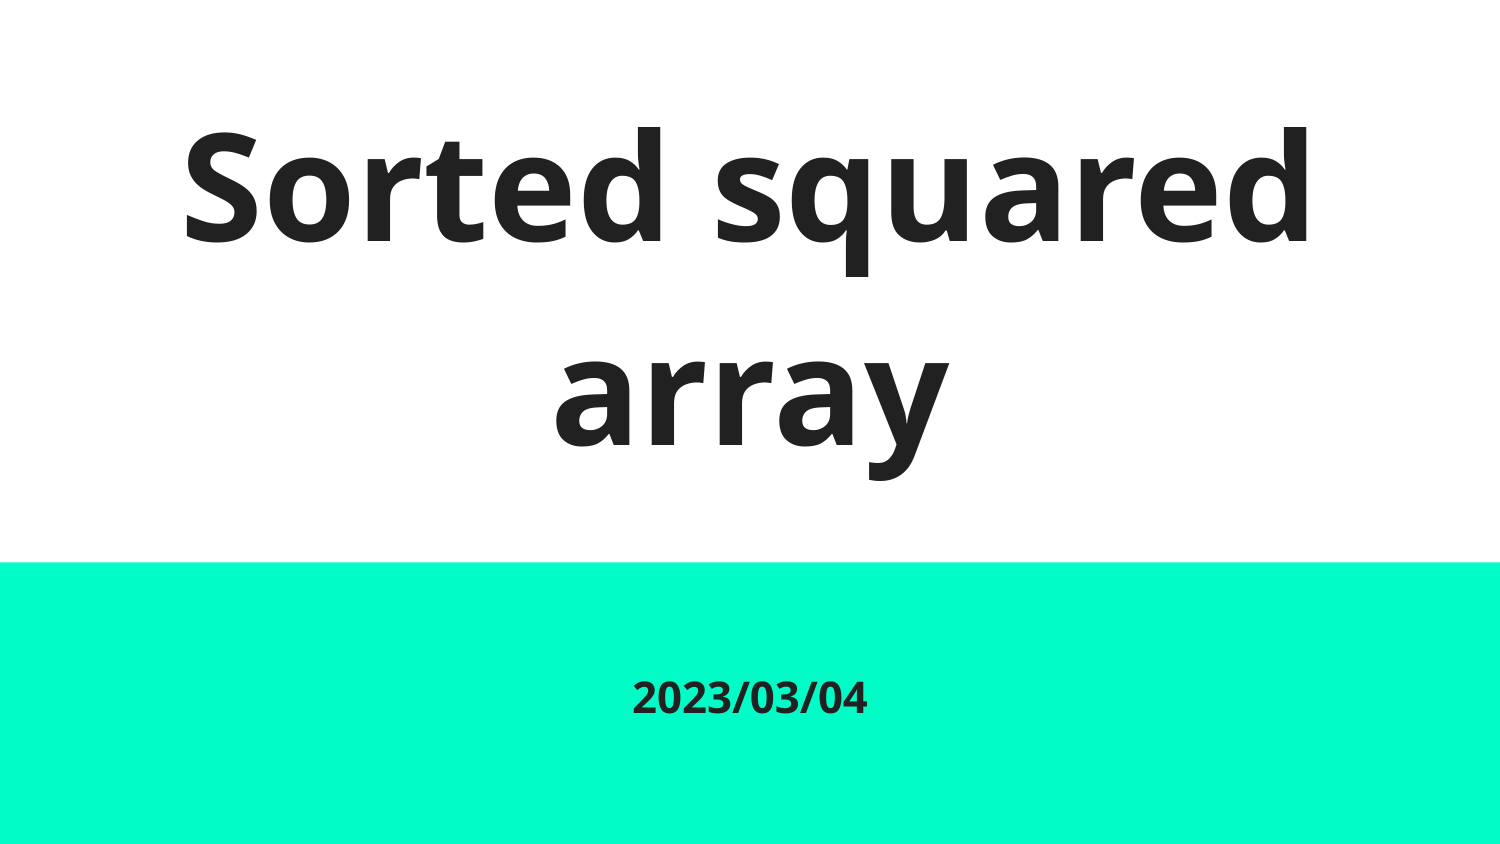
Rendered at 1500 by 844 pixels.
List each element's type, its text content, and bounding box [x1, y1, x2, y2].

subtitle 2023/03/04 [51, 638, 1449, 755]
title Sorted squared array [51, 64, 1449, 506]
